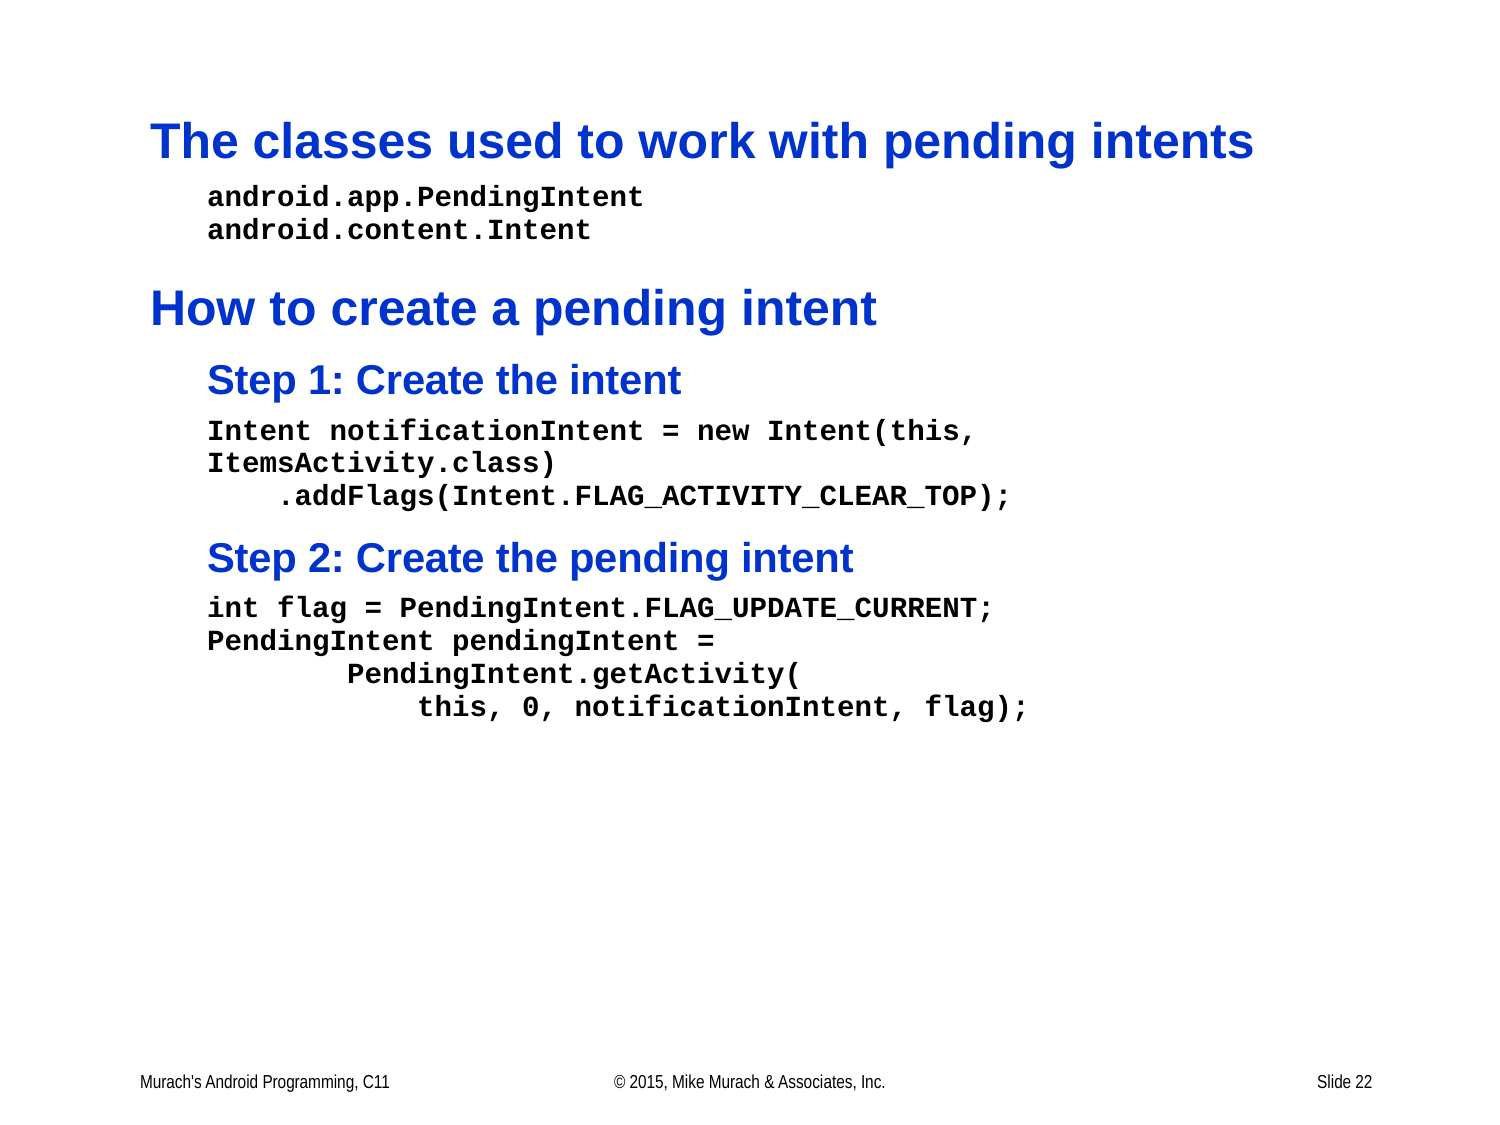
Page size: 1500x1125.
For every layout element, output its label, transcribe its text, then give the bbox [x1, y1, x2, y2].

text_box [149, 112, 1277, 735]
slide_number Slide 22 [1074, 1025, 1388, 1100]
slide_number Murach's Android Programming, C11 [125, 1025, 450, 1100]
footer © 2015, Mike Murach & Associates, Inc. [474, 1025, 1025, 1100]
